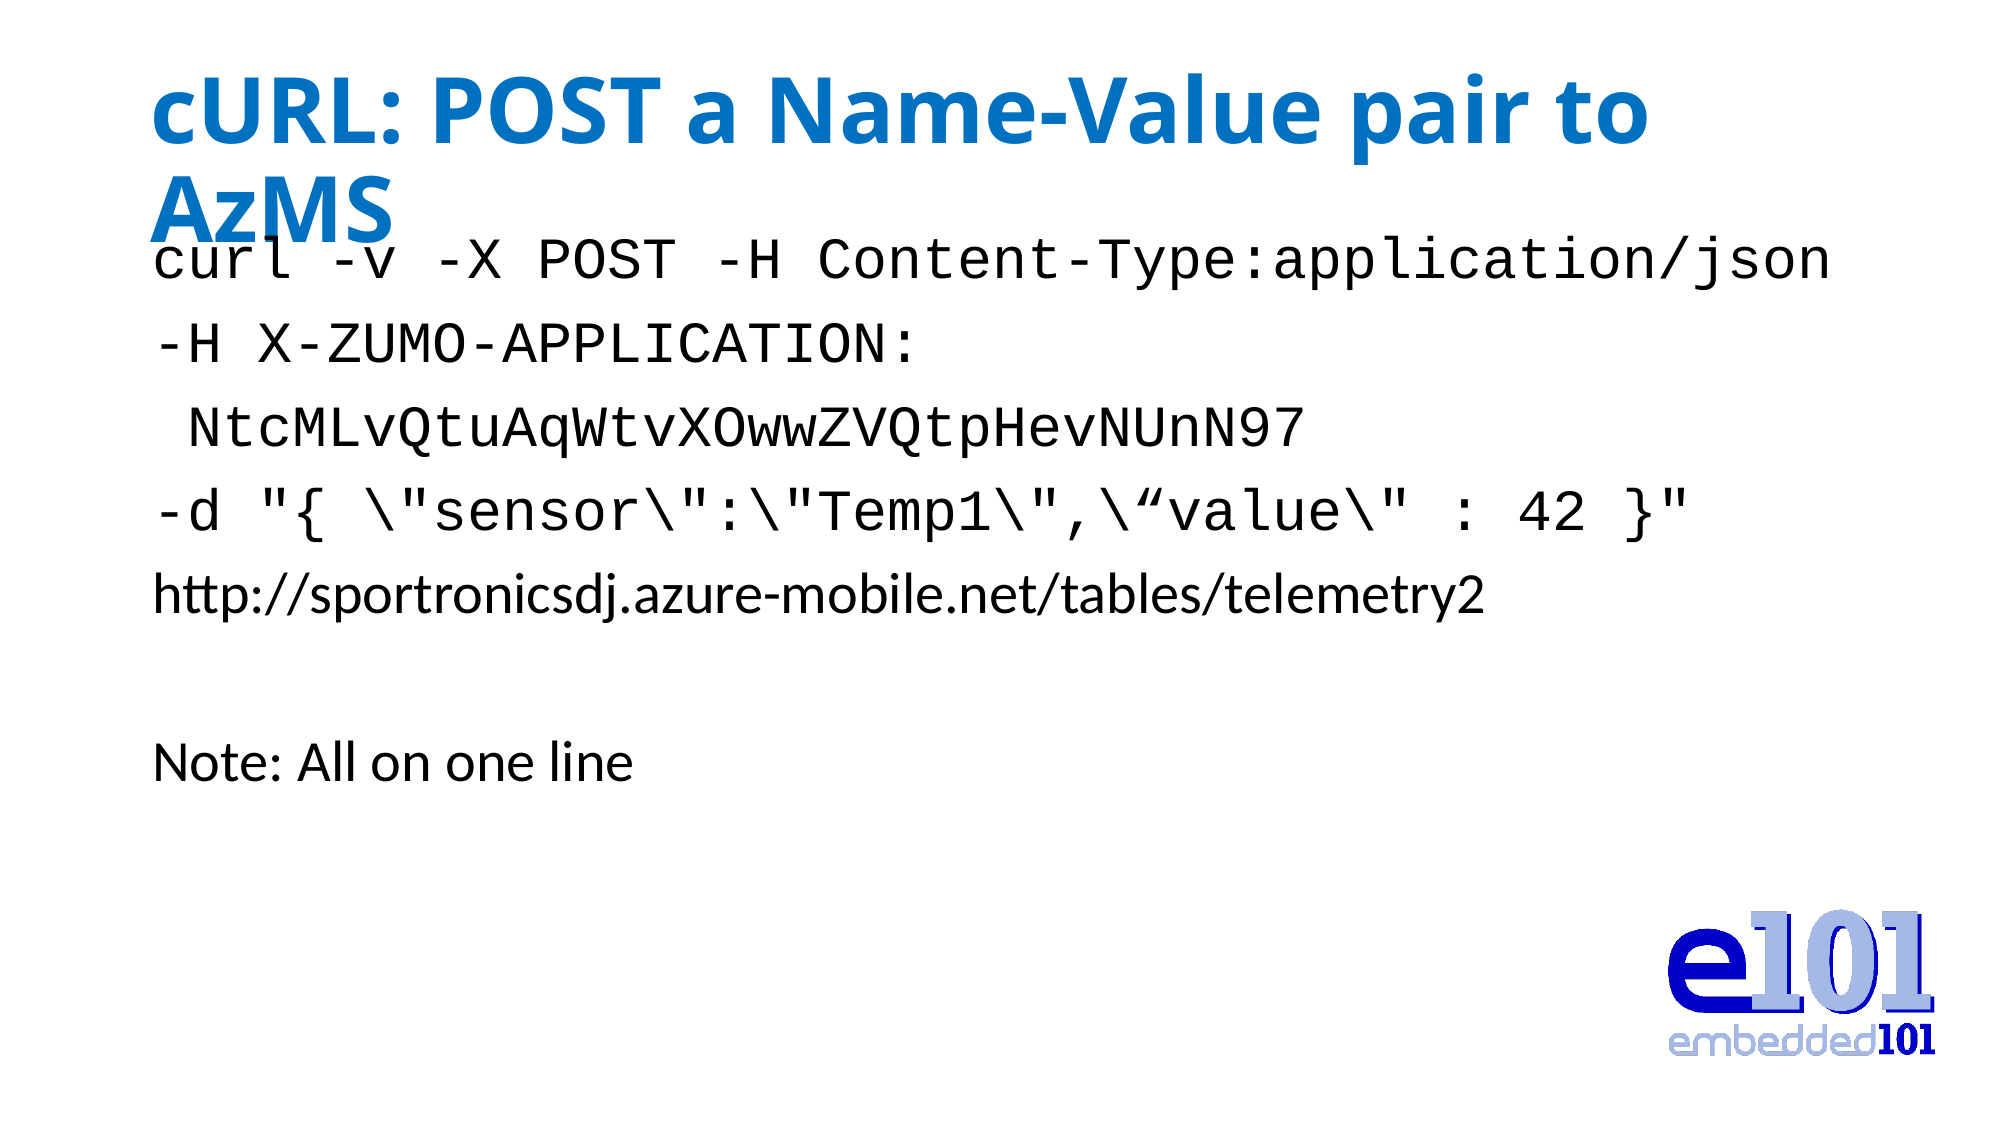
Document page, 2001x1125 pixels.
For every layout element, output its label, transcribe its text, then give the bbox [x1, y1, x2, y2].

list curl -v -X POST -H Content-Type:application/json -H X-ZUMO-APPLICATION: NtcMLvQtuAqWtvXOwwZVQtpHevNUnN97 -d "{ \"sensor\":\"Temp1\",\“value\" : 42 }" http://sportronicsdj.azure-mobile.net/tables/telemetry2 Note: All on one line [137, 220, 1960, 1059]
title cURL: POST a Name-Value pair to AzMS [135, 57, 1860, 180]
